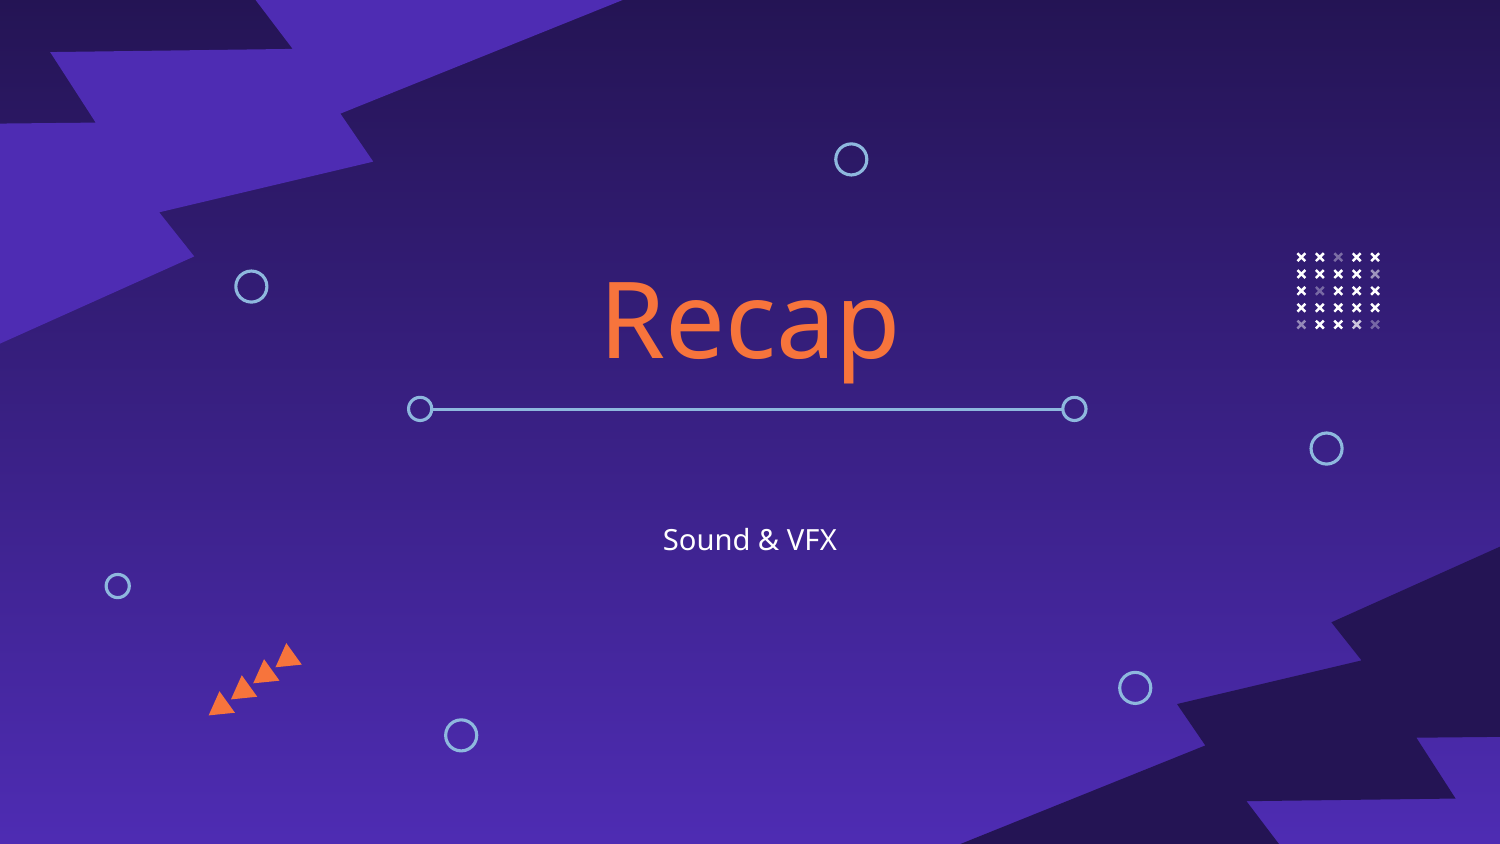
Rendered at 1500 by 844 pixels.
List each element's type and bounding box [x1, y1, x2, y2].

text_box [105, 143, 1384, 752]
